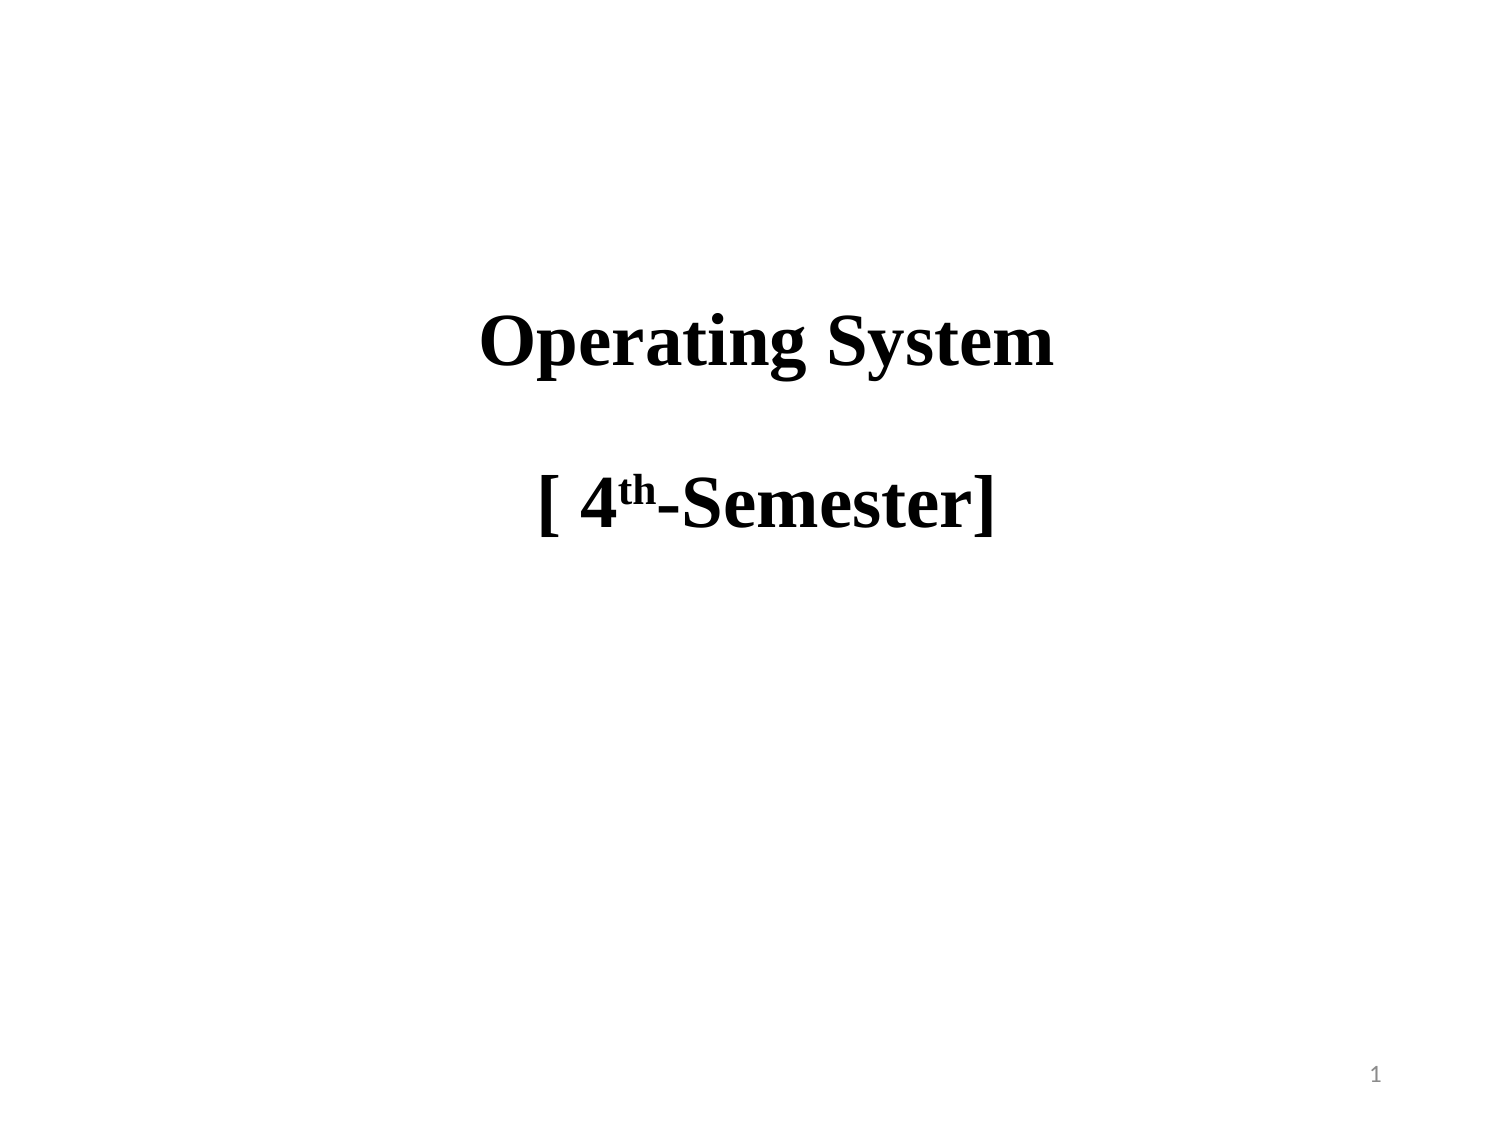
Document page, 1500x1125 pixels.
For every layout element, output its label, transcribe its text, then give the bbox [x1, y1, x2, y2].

subtitle Operating System [ 4th-Semester] [92, 88, 1443, 756]
slide_number 1 [1059, 1042, 1397, 1103]
